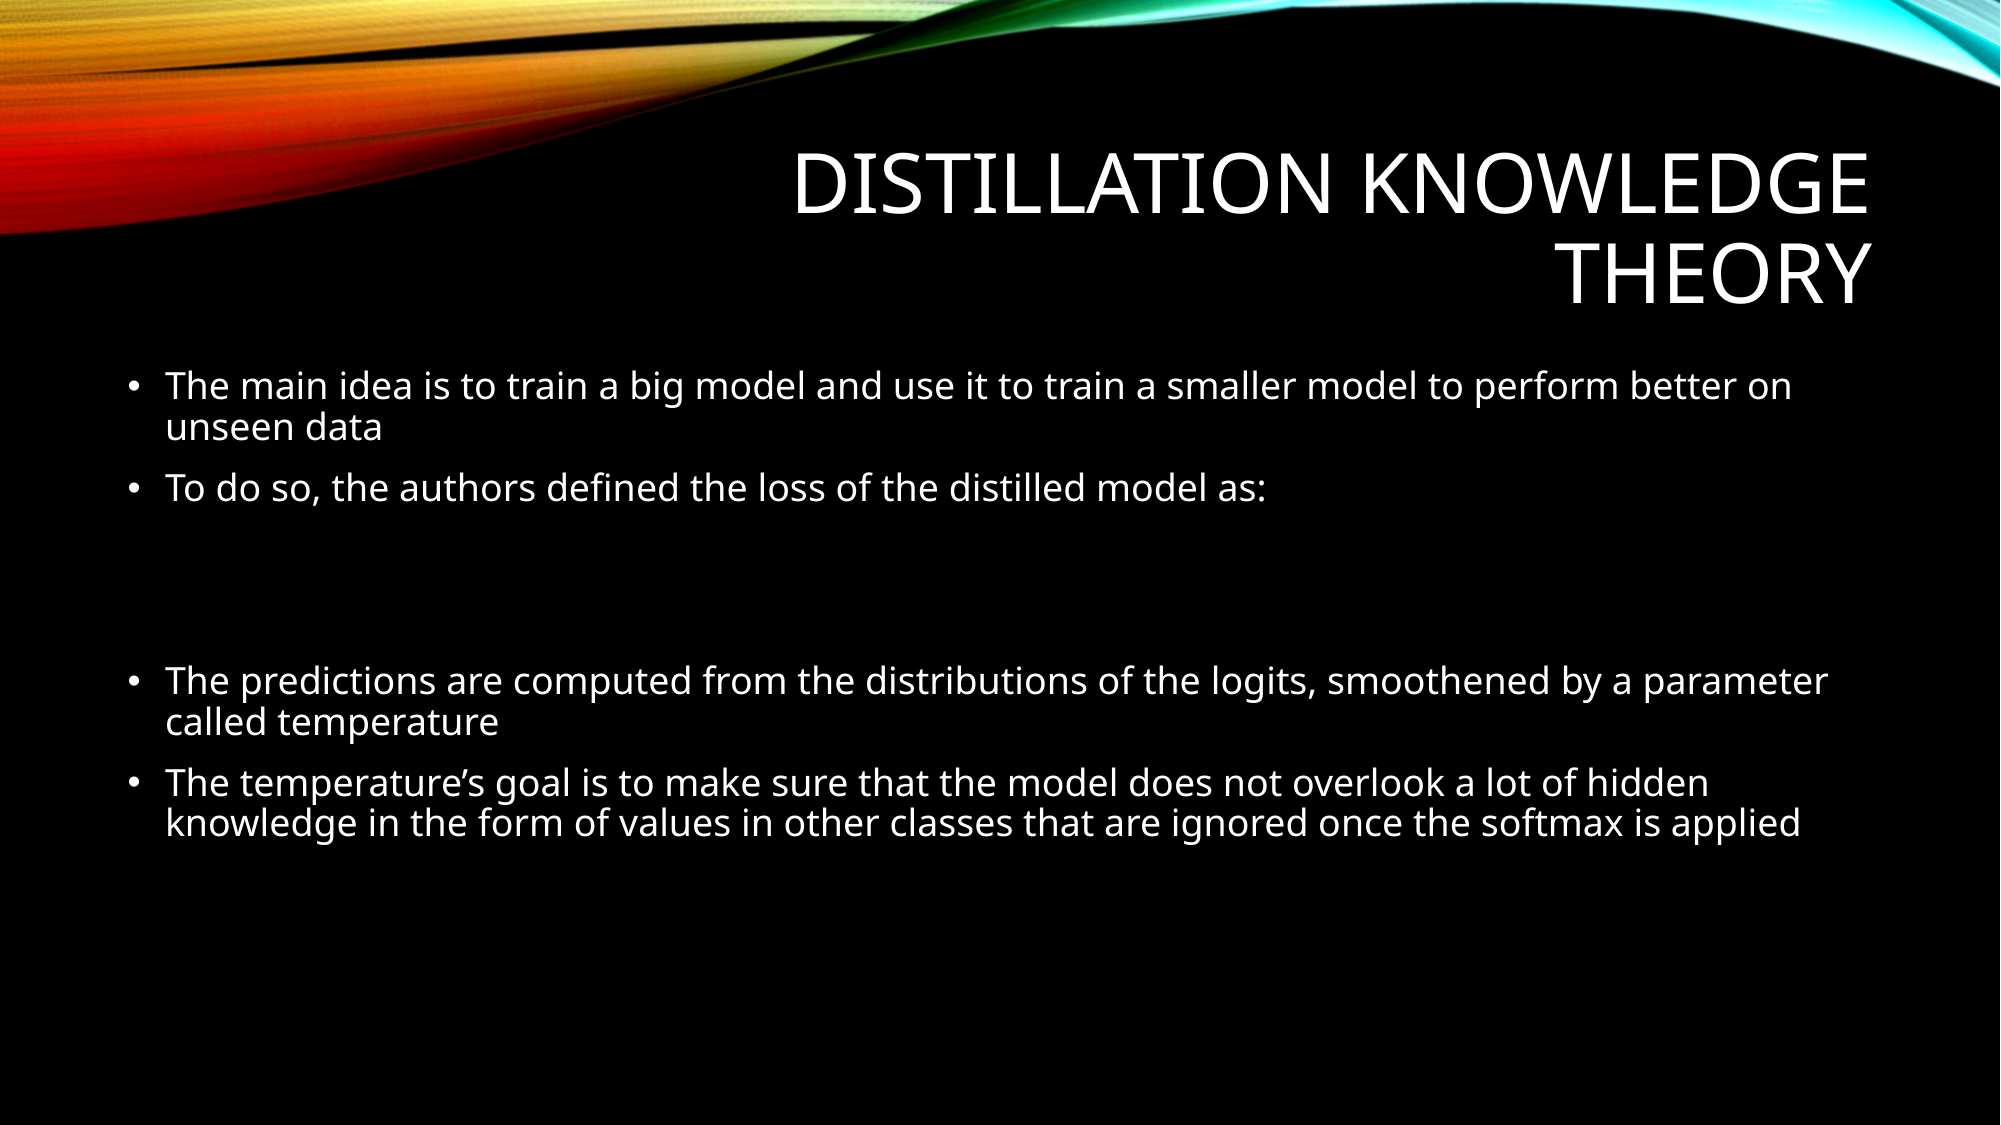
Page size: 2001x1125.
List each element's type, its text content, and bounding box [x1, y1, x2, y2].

picture [0, 0, 2000, 237]
title DISTILLATION KNOWLEDGE THEORY [474, 125, 1888, 338]
